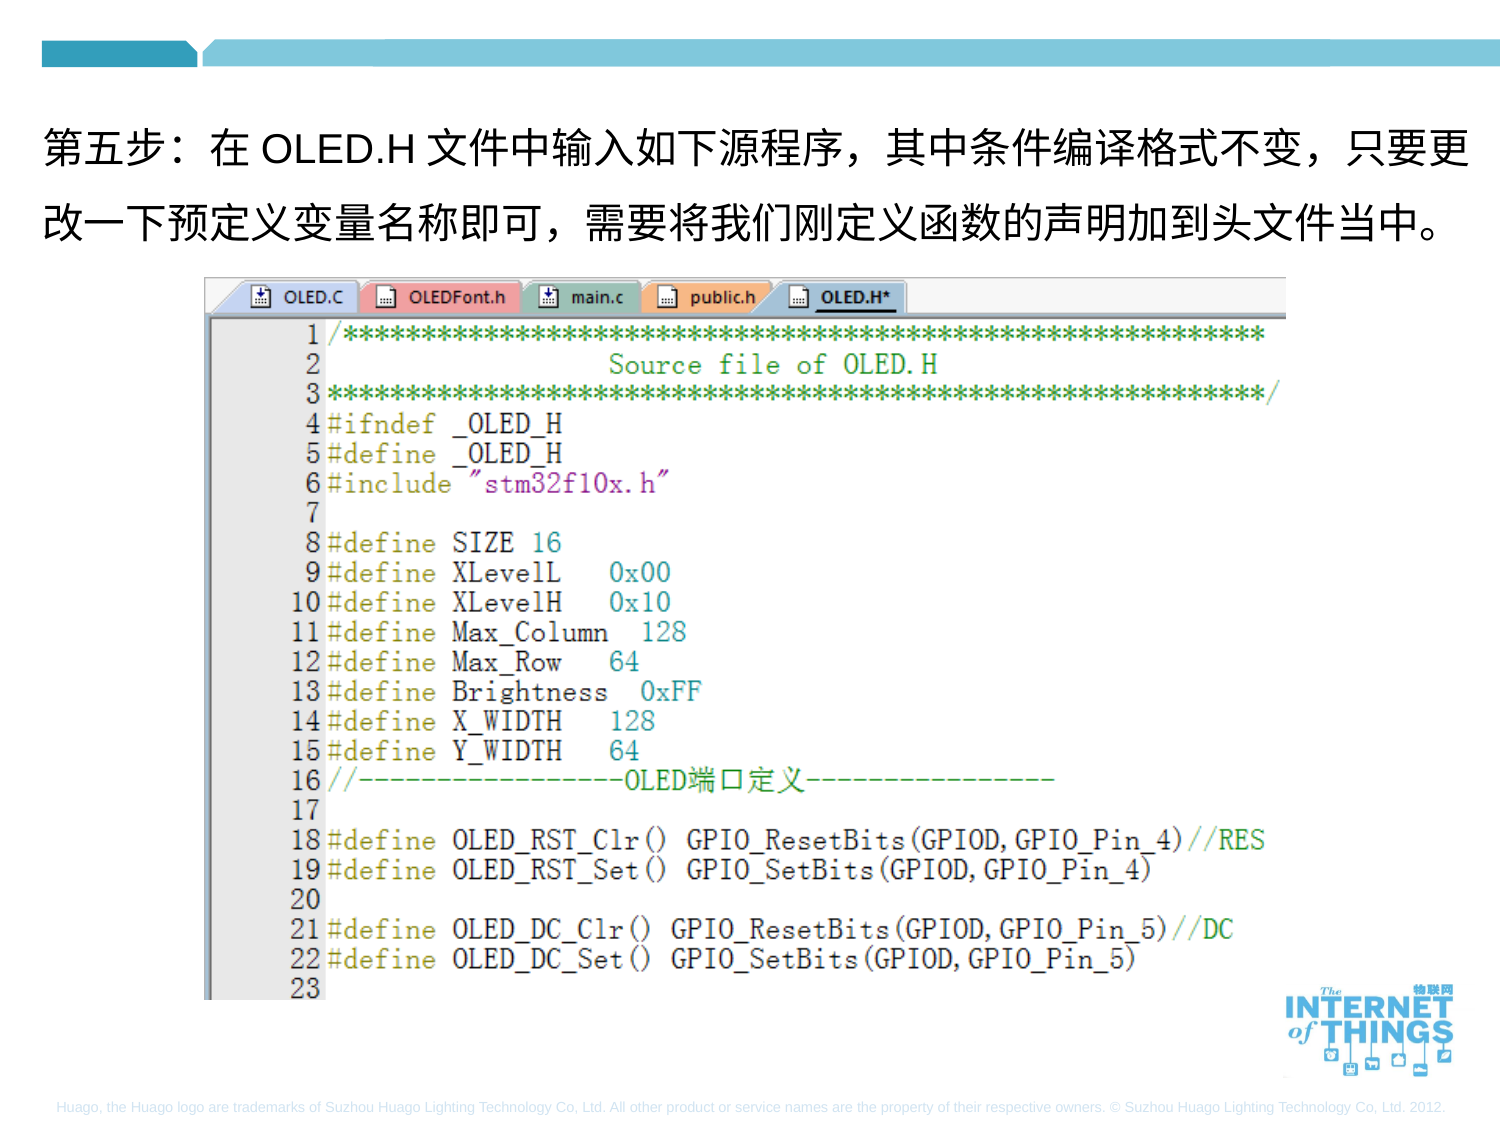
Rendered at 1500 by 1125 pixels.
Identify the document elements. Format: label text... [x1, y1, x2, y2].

text_box 第五步：在OLED.H文件中输入如下源程序，其中条件编译格式不变，只要更改一下预定义变量名称即可，需要将我们刚定义函数的声明加到头文件当中。 [27, 89, 1491, 255]
picture [204, 277, 1475, 1078]
